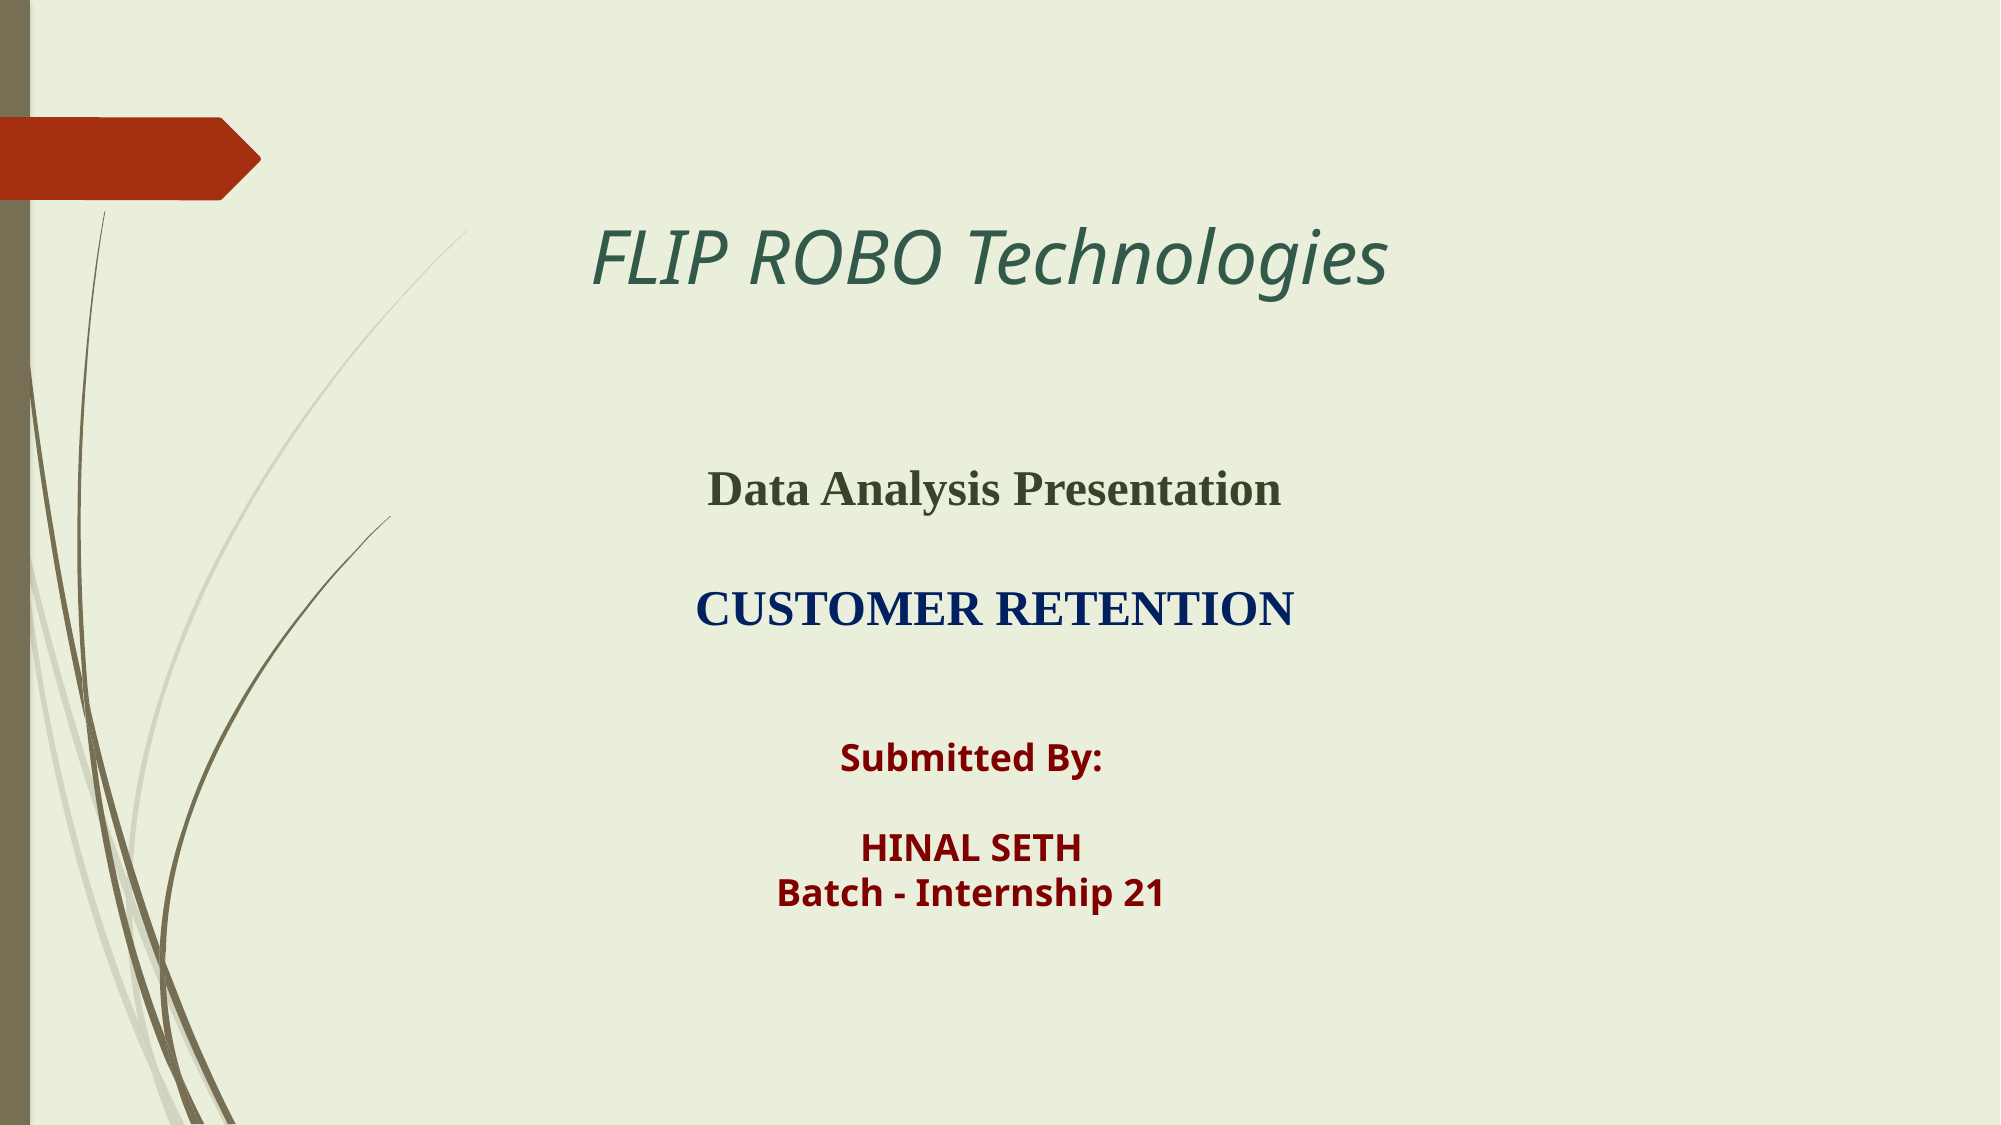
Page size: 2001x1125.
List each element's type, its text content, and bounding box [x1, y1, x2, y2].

title FLIP ROBO Technologies [319, 202, 1642, 350]
text_box Submitted By: HINAL SETH Batch - Internship 21 [715, 726, 1227, 922]
text_box Data Analysis Presentation CUSTOMER RETENTION [267, 448, 1723, 643]
